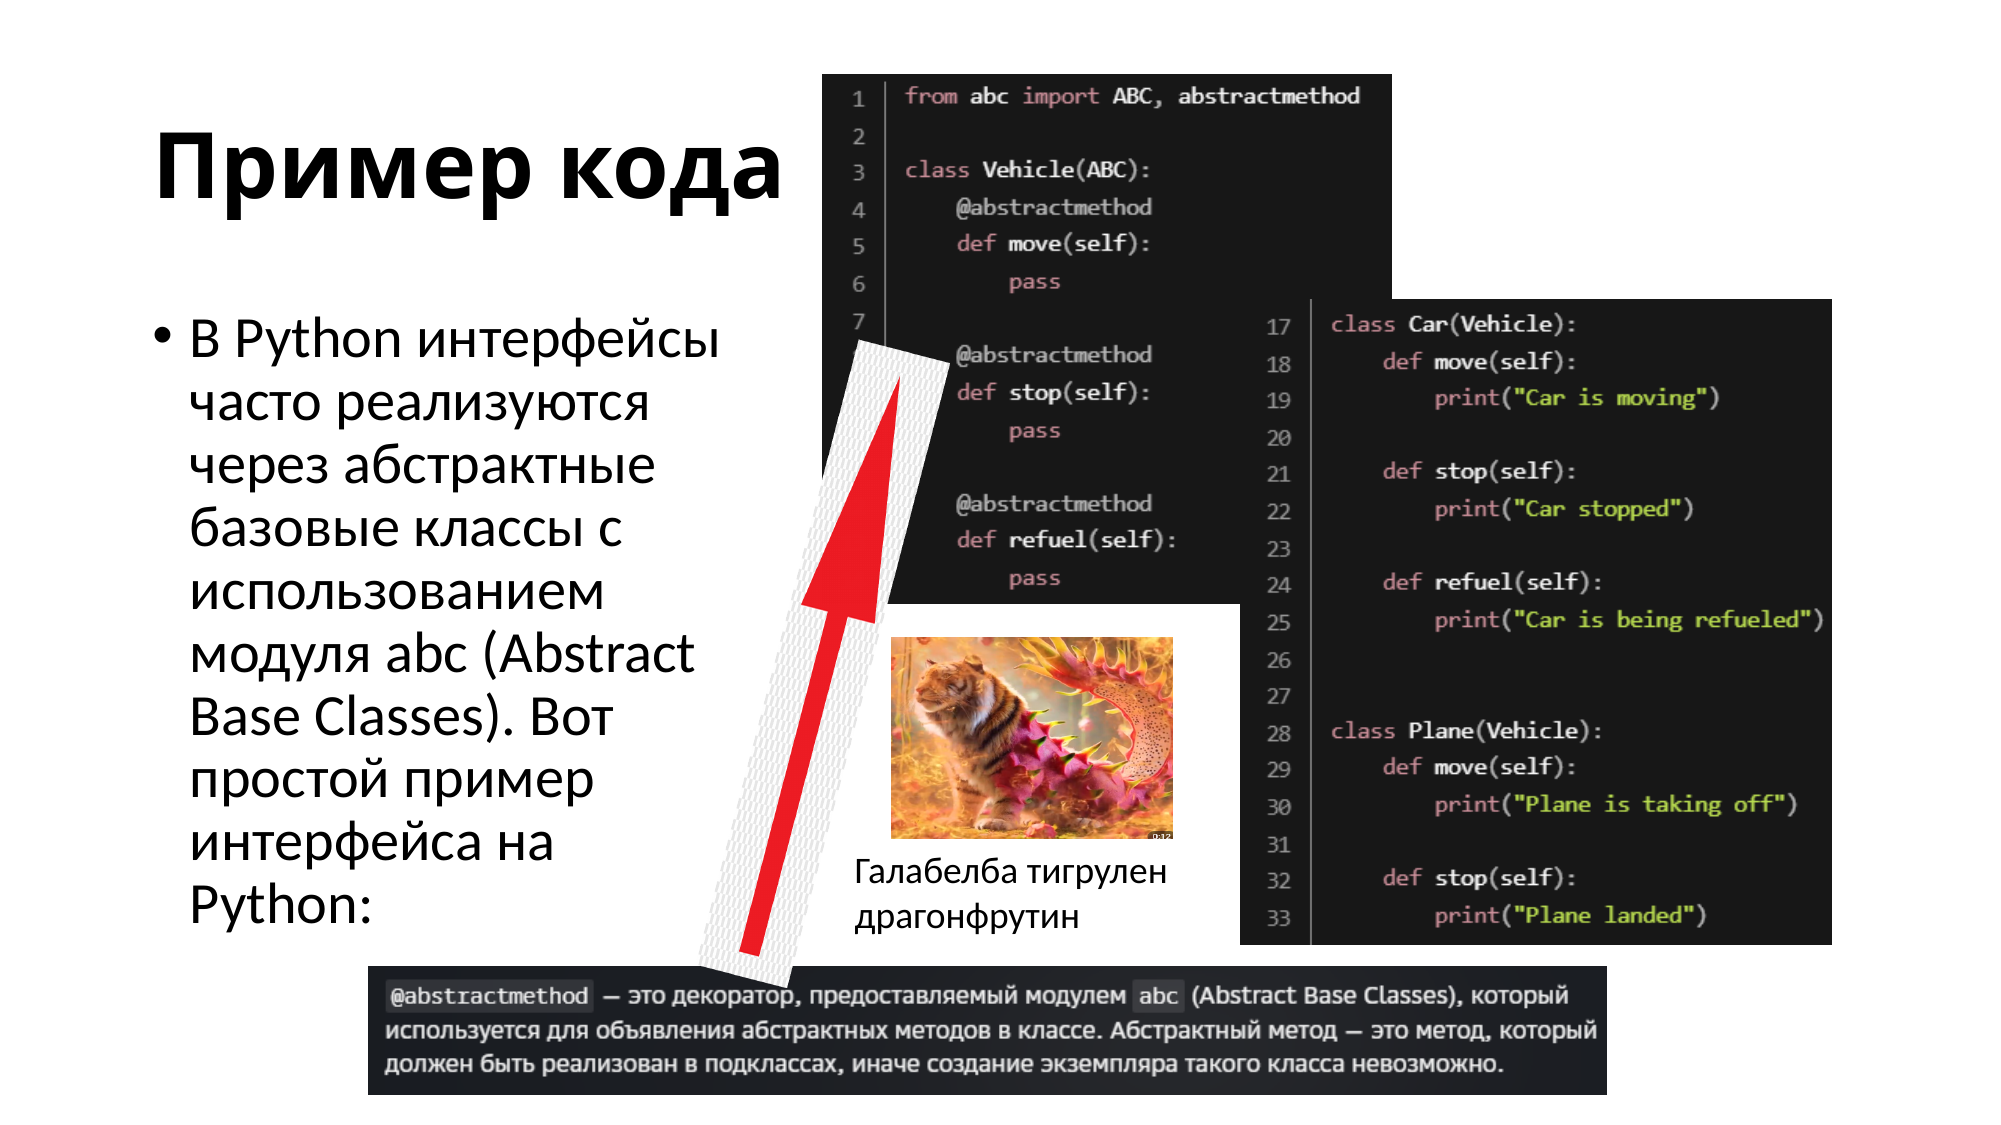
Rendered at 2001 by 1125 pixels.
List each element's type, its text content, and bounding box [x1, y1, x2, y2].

list В Python интерфейсы часто реализуются через абстрактные базовые классы с использованием модуля abc (Abstract Base Classes). Вот простой пример интерфейса на Python: [137, 299, 760, 1014]
picture [367, 74, 1832, 1095]
text_box Галабелба тигрулен драгонфрутин [839, 838, 1224, 944]
title Пример кода [137, 59, 1863, 278]
